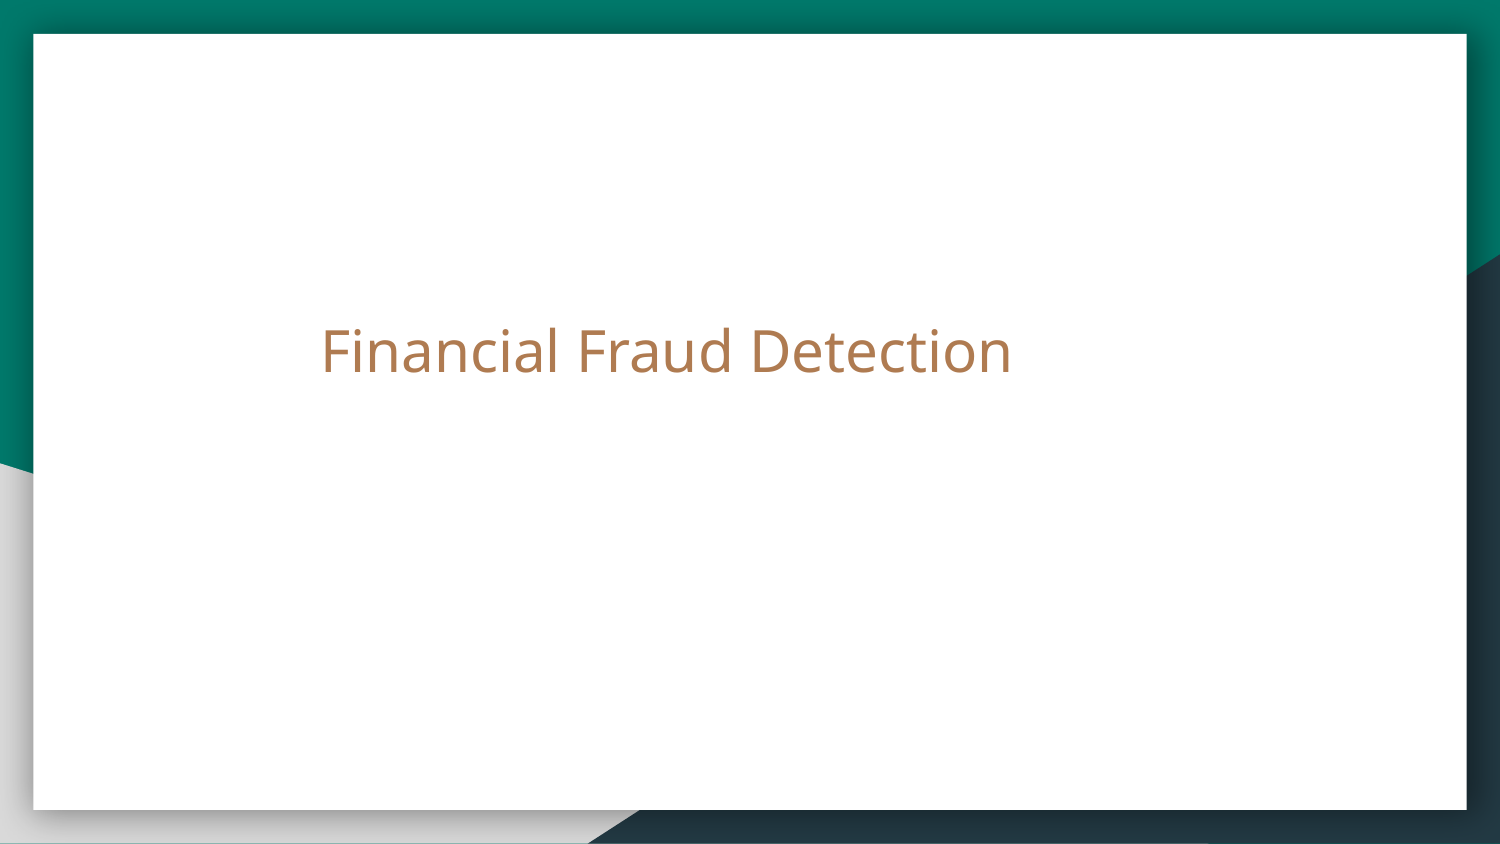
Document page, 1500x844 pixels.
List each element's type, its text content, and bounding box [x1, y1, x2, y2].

title Financial Fraud Detection [304, 298, 1185, 537]
